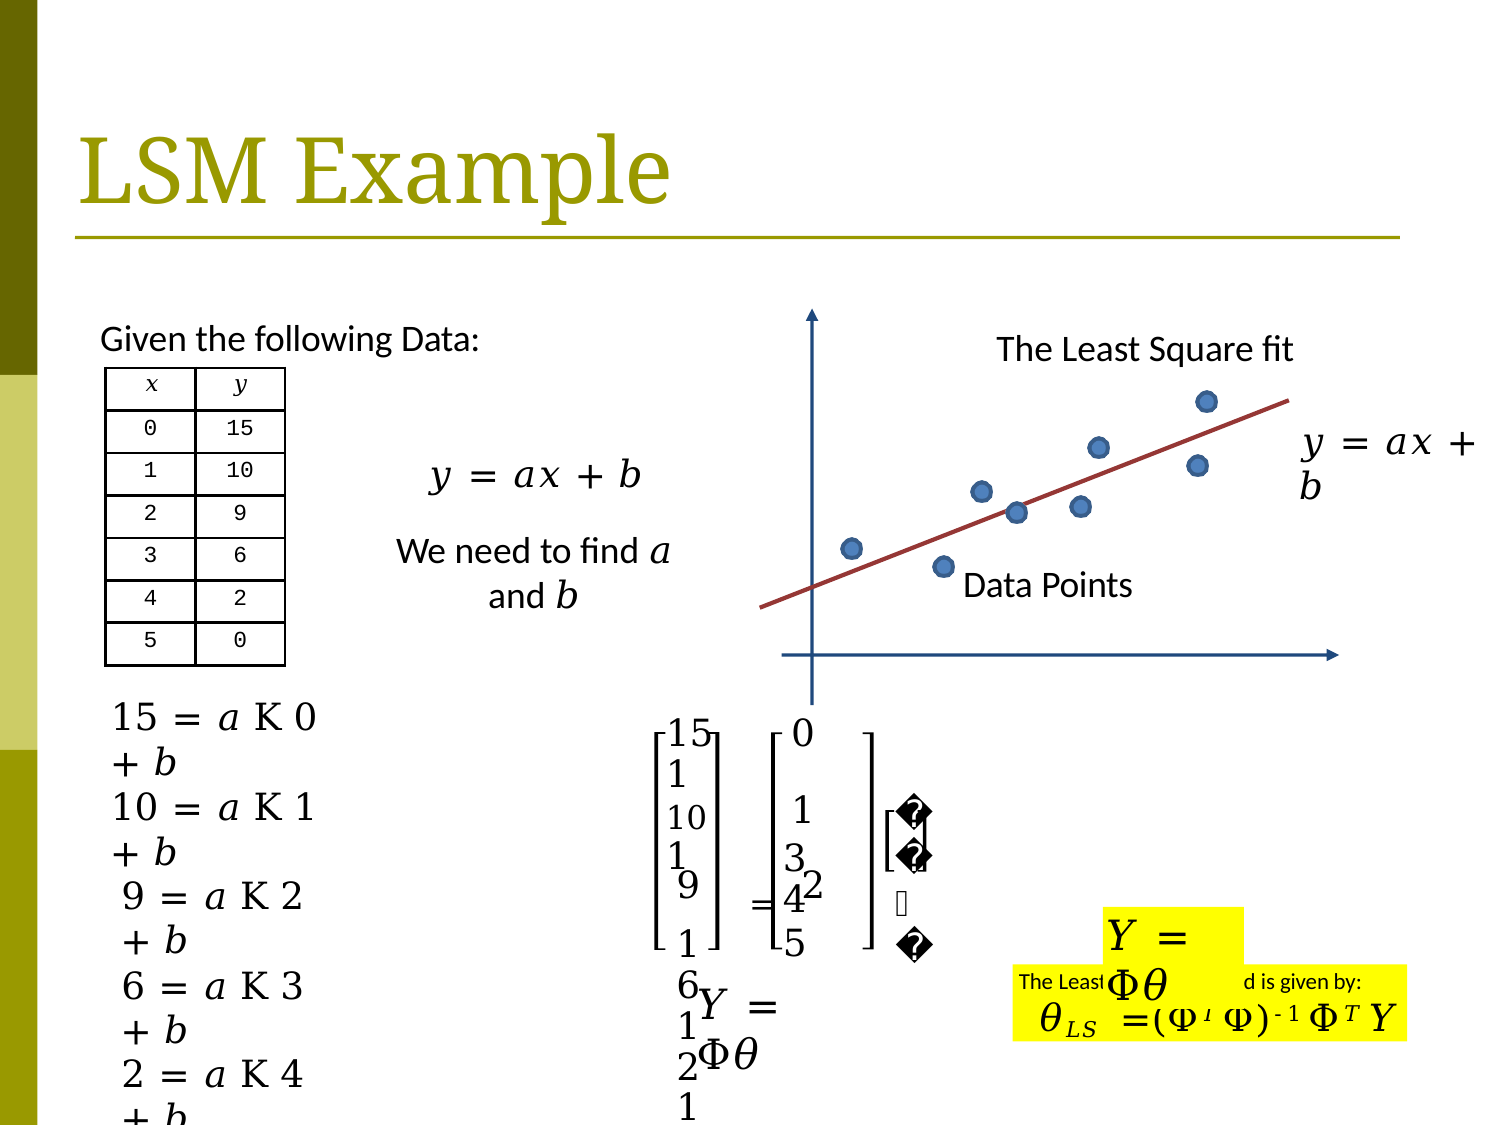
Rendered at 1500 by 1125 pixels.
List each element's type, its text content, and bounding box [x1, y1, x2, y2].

table_cell 5 [107, 624, 194, 664]
text_box 15 = 𝑎 K 0 + 𝑏 10 = 𝑎 K 1 + 𝑏 9 = 𝑎 K 2 + 𝑏 6 = 𝑎 K 3 + 𝑏 2 = 𝑎 K 4 + 𝑏 0 = 𝑎 K 5 + 𝑏 [108, 691, 339, 1125]
text_box 𝑦 = 𝑎𝑥 + 𝑏 We need to find 𝑎 and 𝑏 [350, 447, 726, 616]
table_cell 6 [197, 539, 284, 579]
text_box 15 0 1 10 1 1 9 = 2 1 6 1 2 1 0 1 [657, 711, 871, 1125]
text_box 𝑌 = Φ𝜃 [1102, 906, 1244, 1009]
table_cell 1 [107, 454, 194, 494]
text_box 𝑎 𝑏 [893, 788, 919, 968]
table_cell 0 [107, 412, 194, 452]
table_cell 0 [197, 624, 284, 664]
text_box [757, 308, 1340, 706]
table_cell 2 [107, 497, 194, 537]
text_box [919, 810, 927, 872]
text_box The Least Square Method is given by: 𝜃𝐿𝑆 =(Φ𝑇Φ)-1Φ𝑇𝑌 [1012, 964, 1408, 1042]
text_box [885, 810, 893, 872]
table_cell 3 [107, 539, 194, 579]
table_cell 4 [107, 582, 194, 621]
table_header 𝑥 [107, 369, 194, 409]
text_box 𝑦 = 𝑎𝑥 + 𝑏 [1344, 414, 1478, 507]
table_cell 15 [197, 412, 284, 452]
table_cell 9 [197, 497, 284, 537]
title LSM Example [75, 31, 686, 222]
table_cell 2 [197, 582, 284, 621]
text_box Given the following Data: [98, 311, 488, 359]
table_cell 10 [197, 454, 284, 494]
table_header 𝑦 [197, 369, 284, 409]
